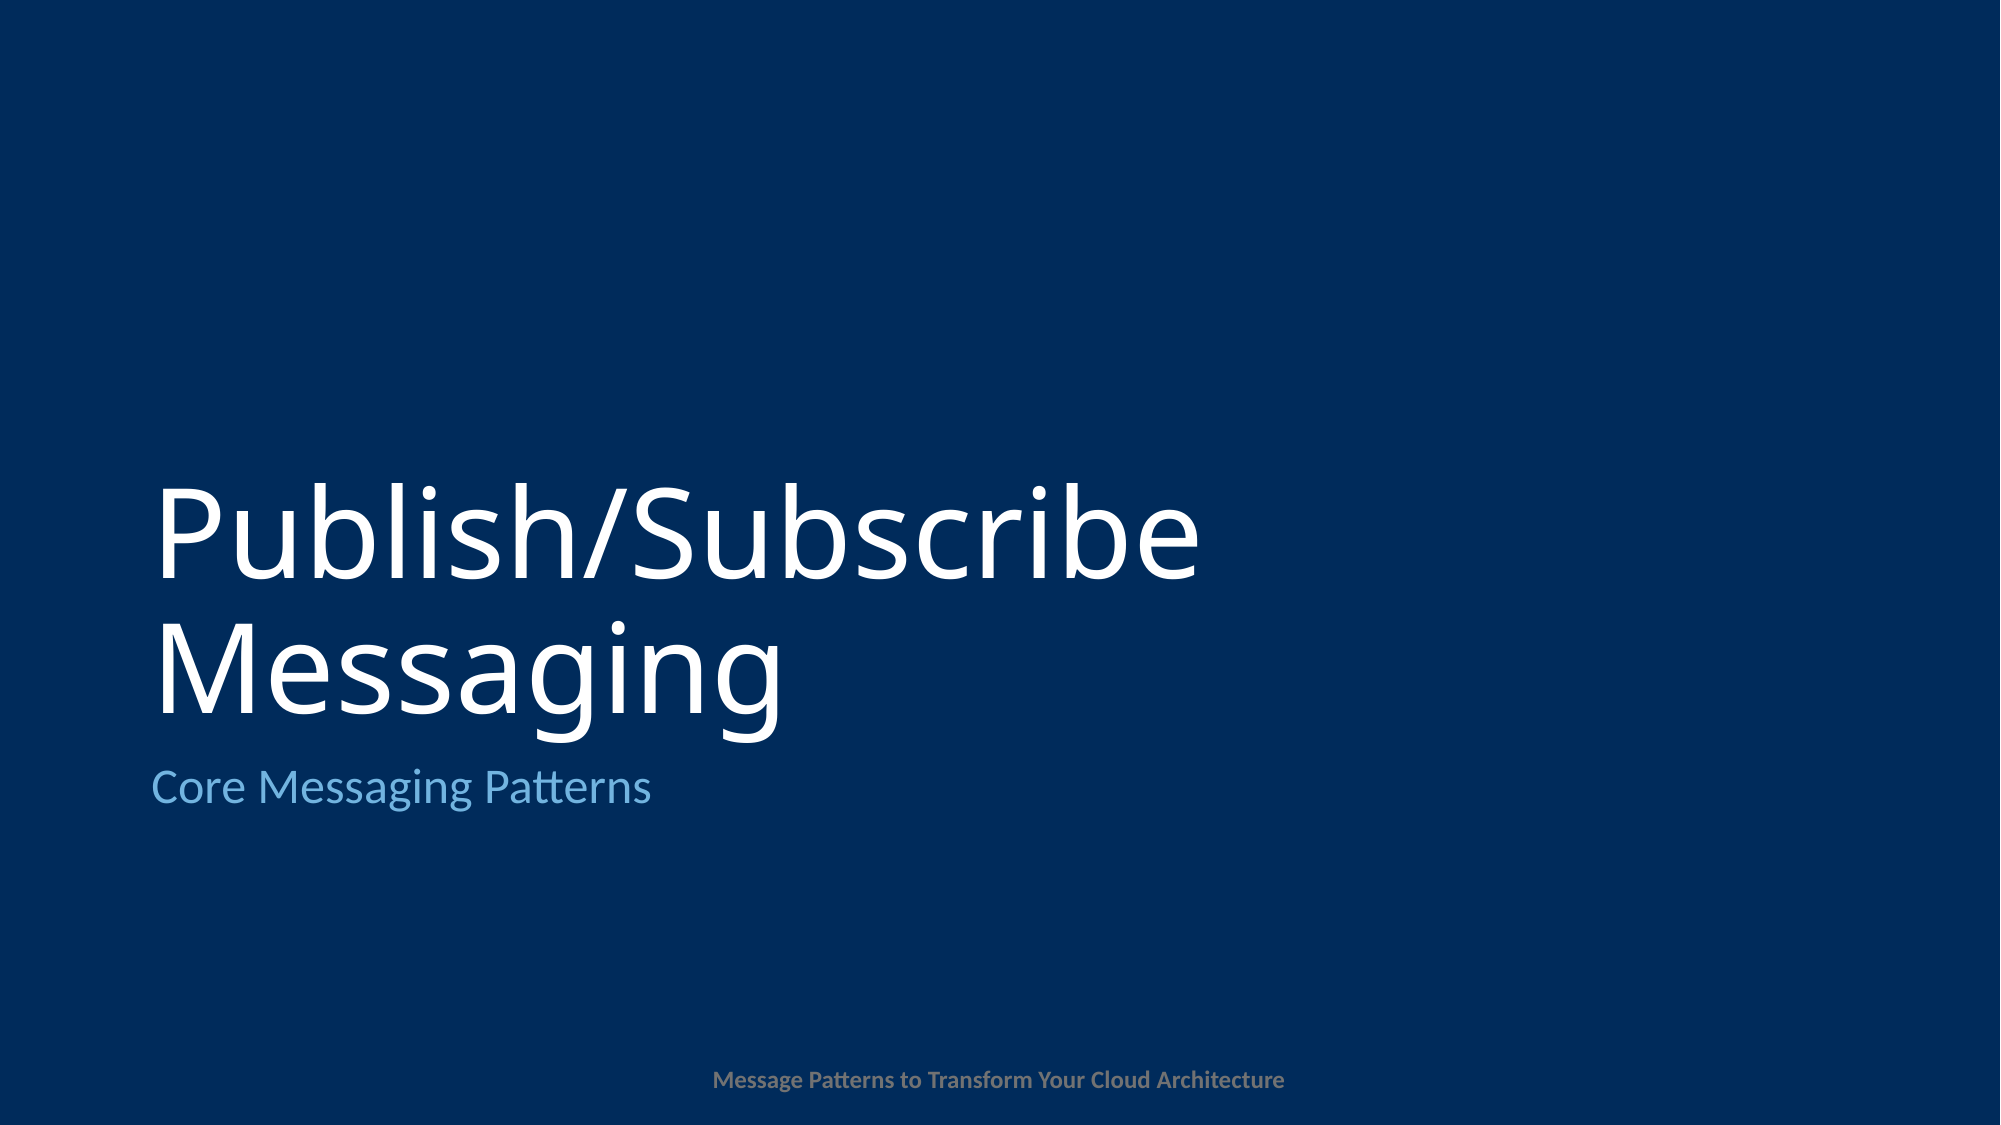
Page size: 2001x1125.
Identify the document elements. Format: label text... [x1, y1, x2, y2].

title Publish/Subscribe Messaging [136, 280, 1862, 749]
list Core Messaging Patterns [136, 752, 1862, 999]
